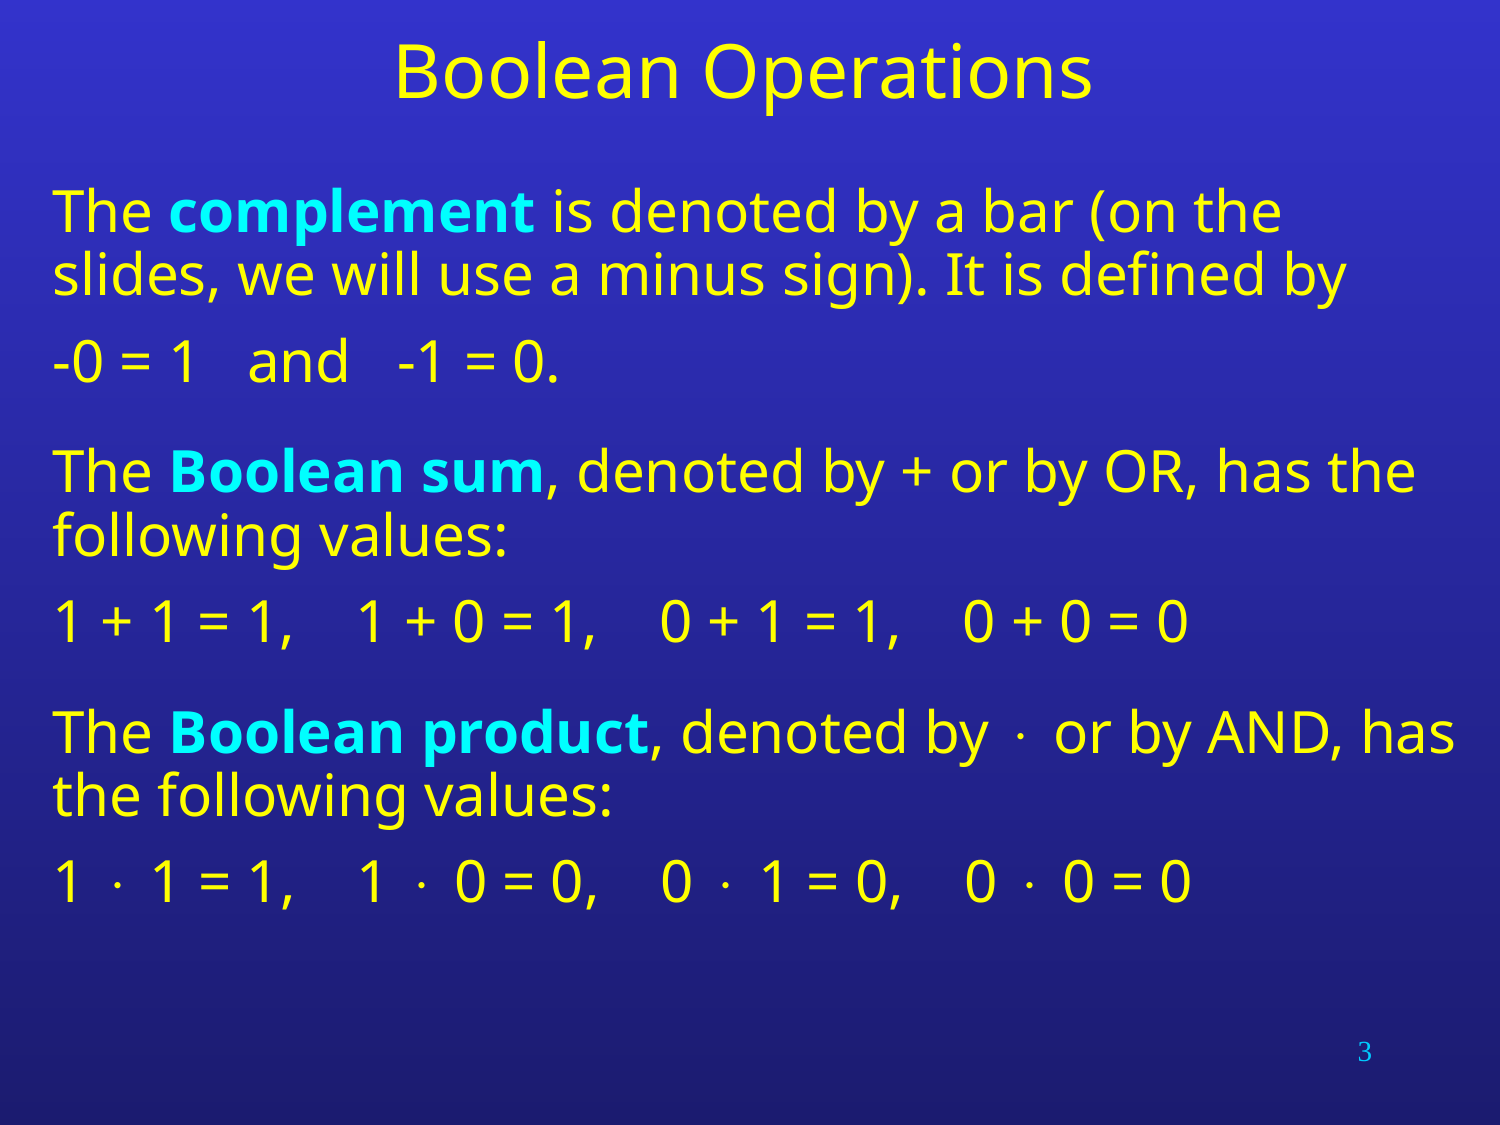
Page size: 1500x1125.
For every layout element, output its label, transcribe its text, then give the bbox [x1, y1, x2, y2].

slide_number 3 [1074, 1025, 1388, 1100]
list The complement is denoted by a bar (on the slides, we will use a minus sign). It is defined by -0 = 1 and -1 = 0. The Boolean sum, denoted by + or by OR, has the following values: 1 + 1 = 1, 1 + 0 = 1, 0 + 1 = 1, 0 + 0 = 0 The Boolean product, denoted by  or by AND, has the following values: 1  1 = 1, 1  0 = 0, 0  1 = 0, 0  0 = 0 [37, 174, 1475, 1013]
title Boolean Operations [37, 0, 1450, 138]
